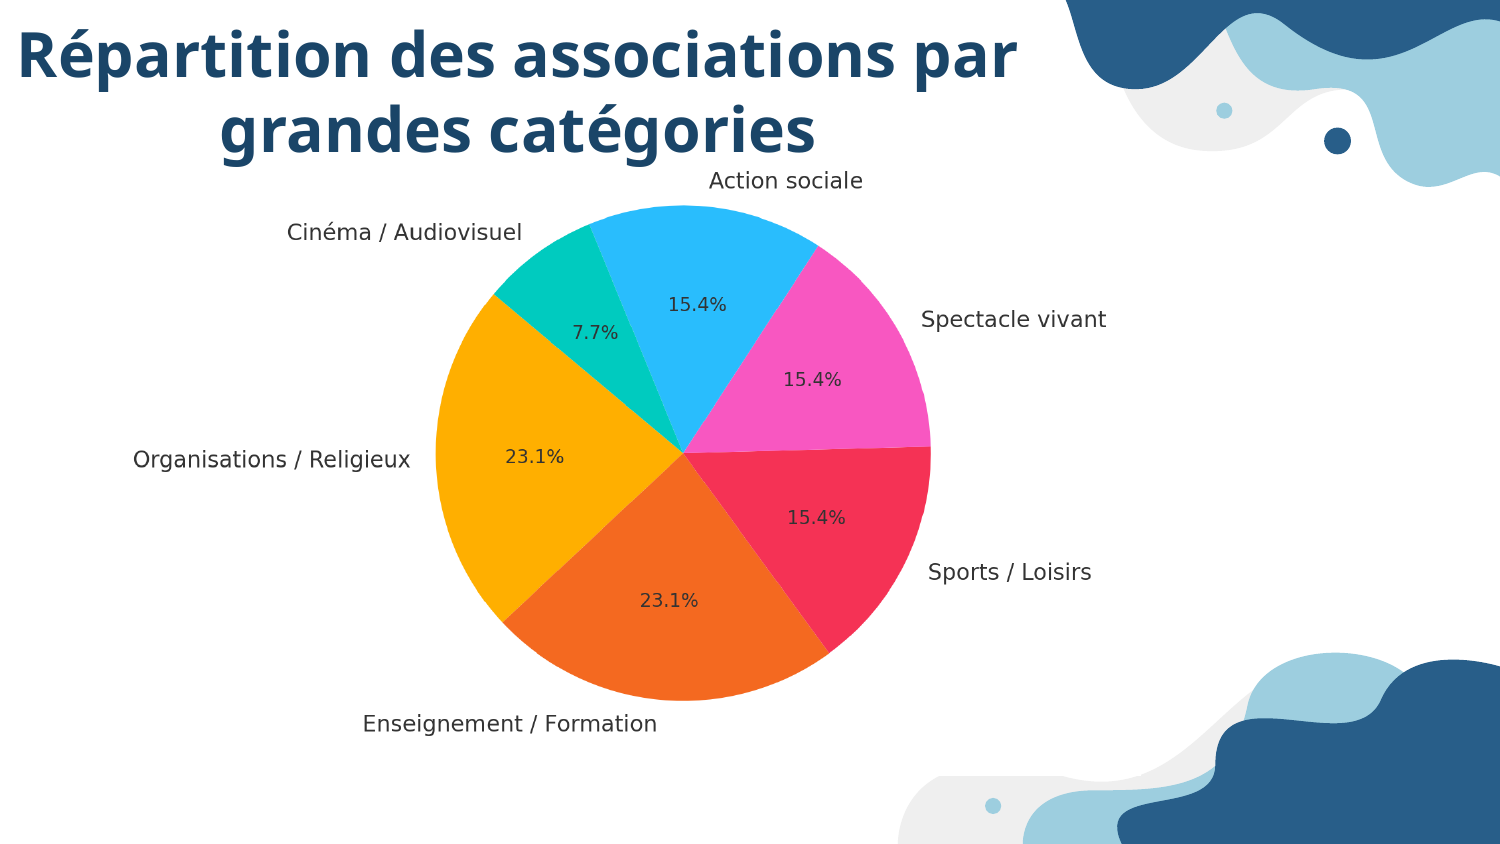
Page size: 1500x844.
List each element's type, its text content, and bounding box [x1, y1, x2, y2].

text_box Répartition des associations par grandes catégories [0, 0, 1037, 180]
picture [119, 162, 1142, 776]
